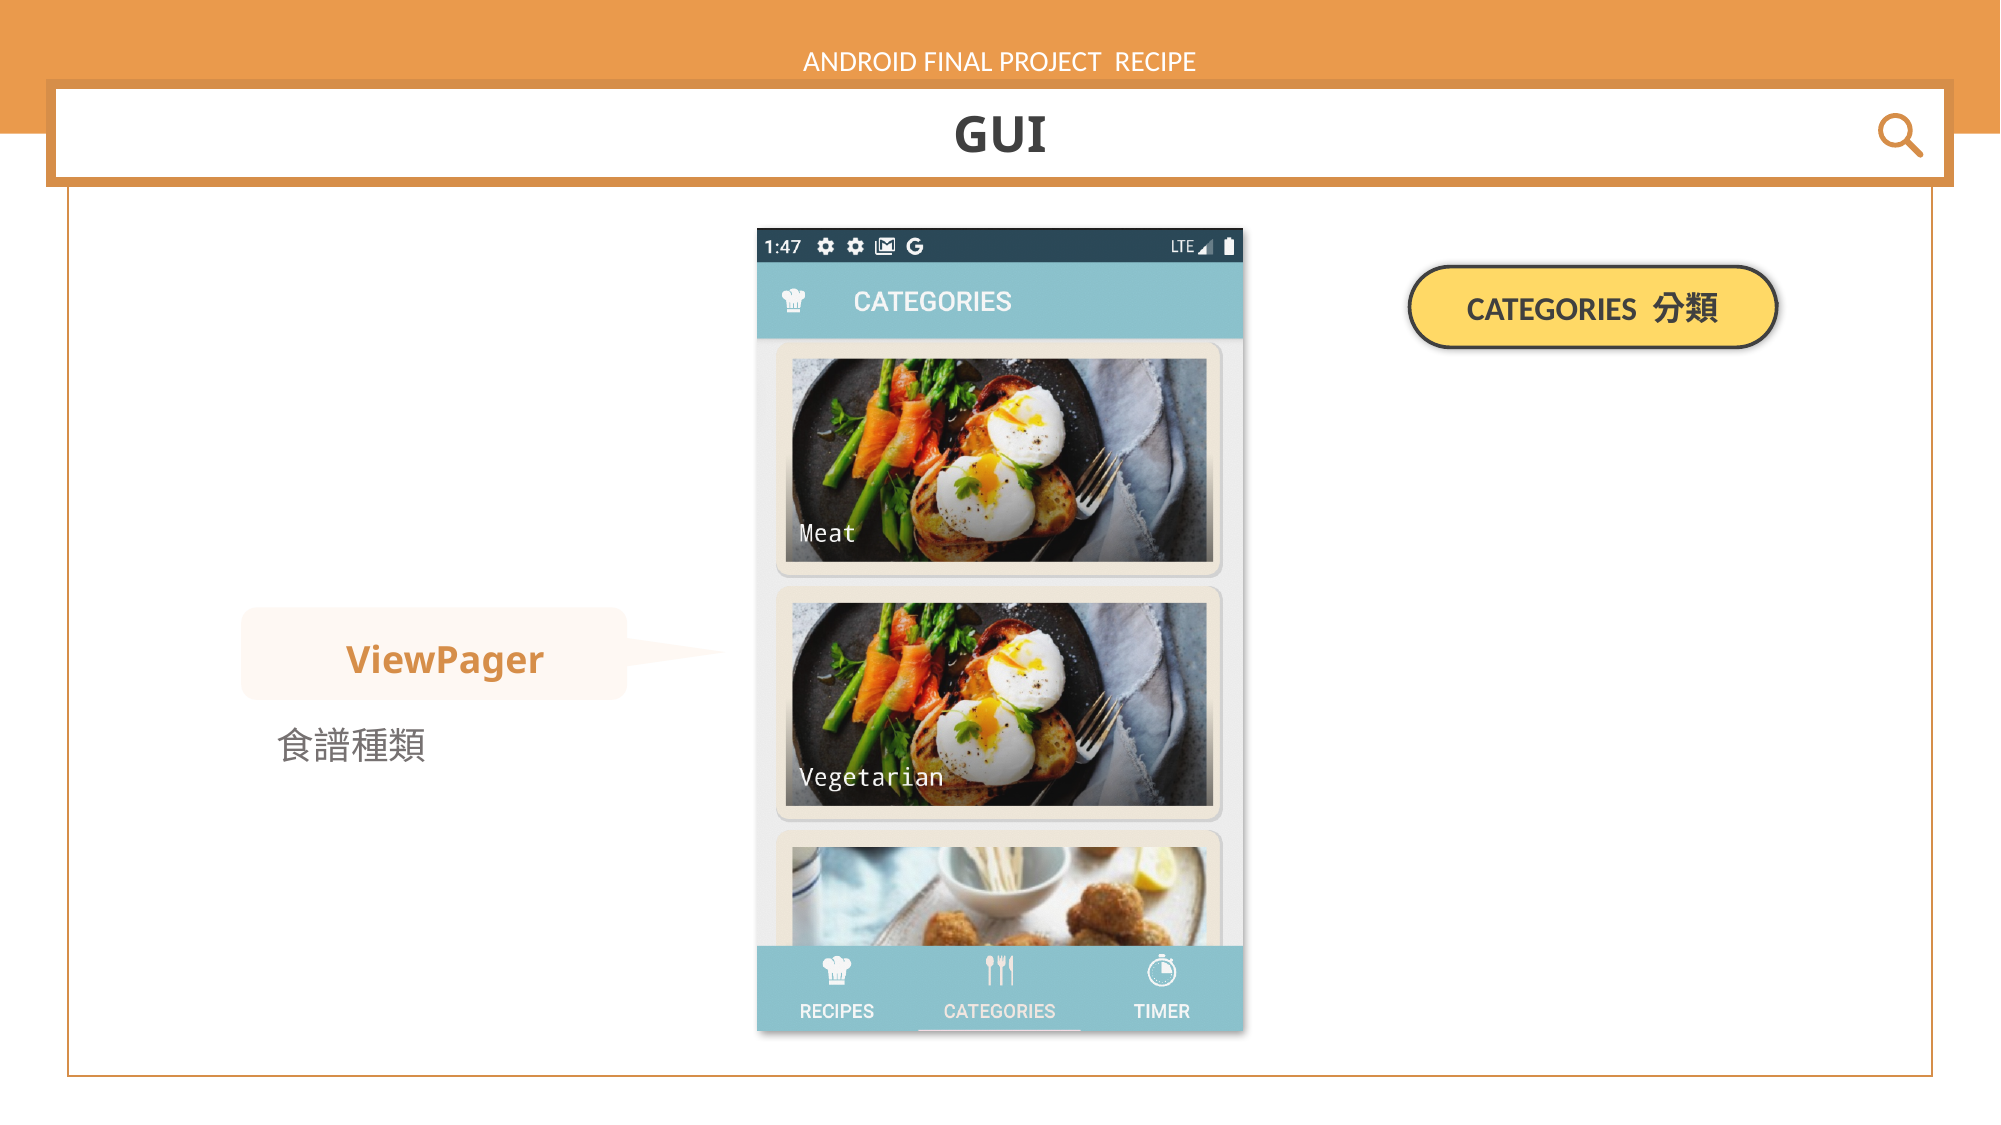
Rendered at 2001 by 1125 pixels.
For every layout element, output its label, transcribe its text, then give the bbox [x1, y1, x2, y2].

text_box ANDROID FINAL PROJECT RECIPE [0, 0, 2000, 135]
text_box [50, 83, 1949, 1077]
picture [757, 228, 1243, 1031]
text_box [241, 607, 758, 776]
